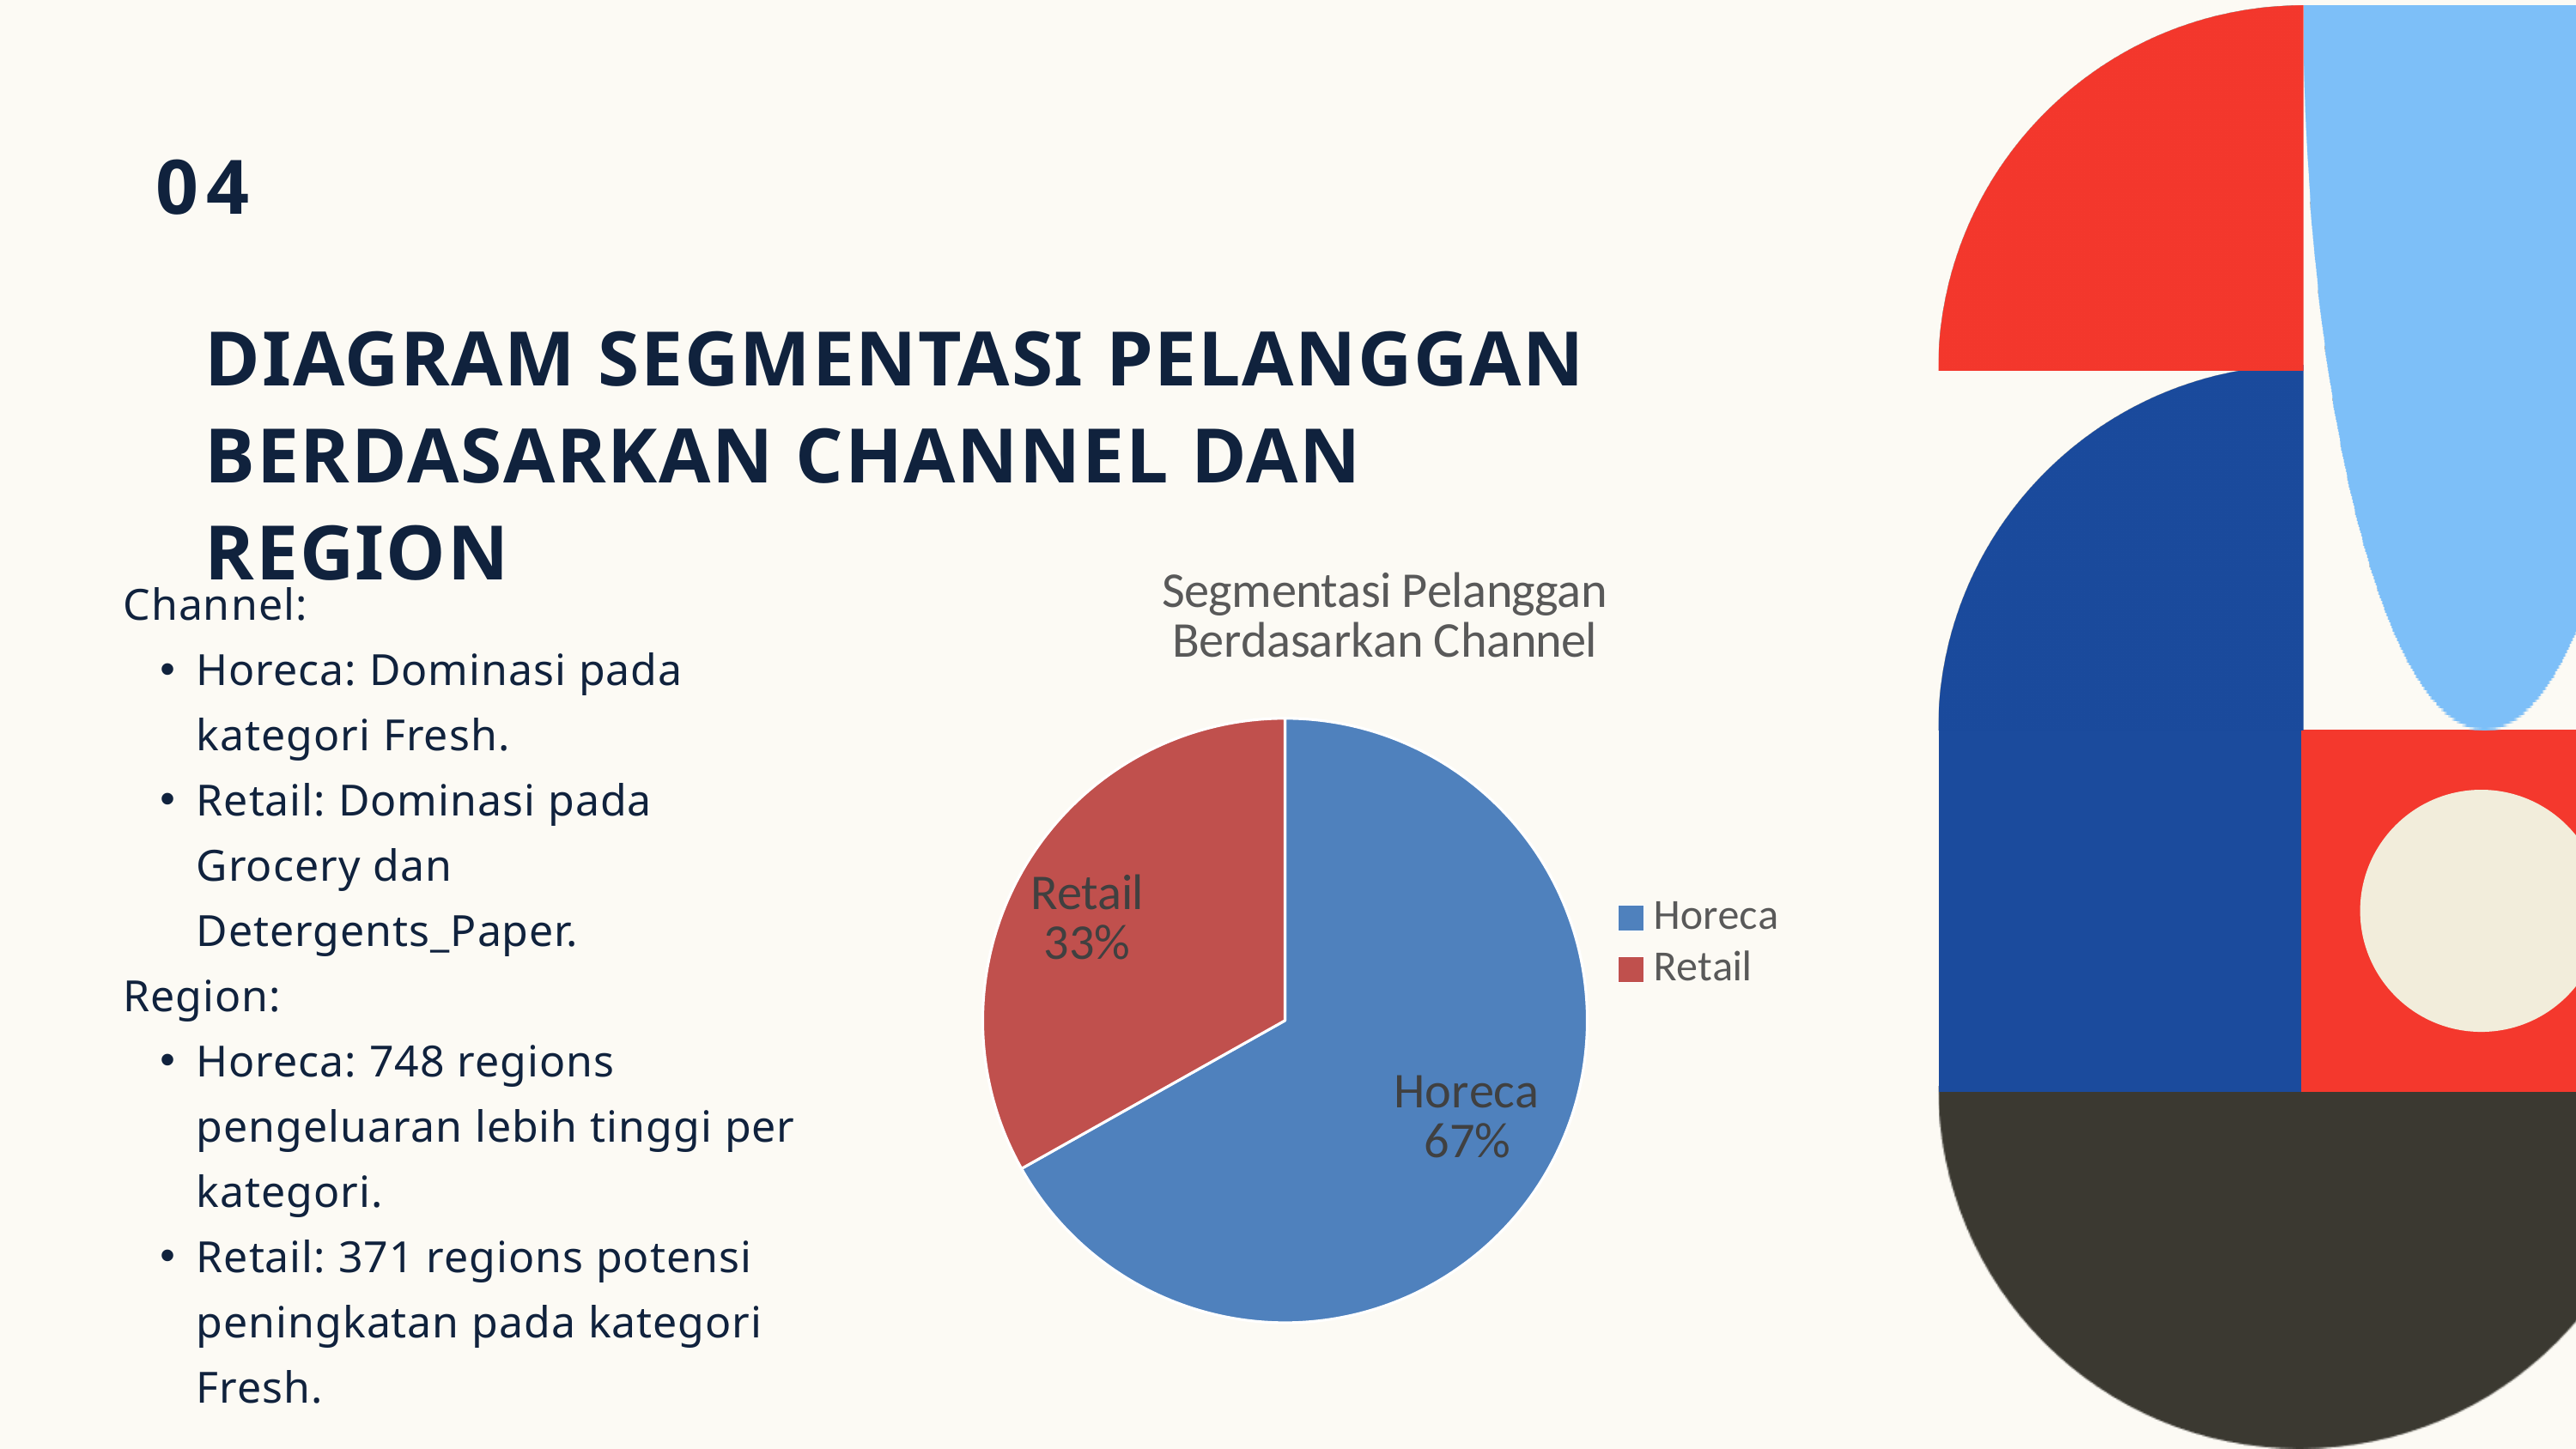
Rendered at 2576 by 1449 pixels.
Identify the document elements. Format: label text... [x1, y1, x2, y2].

text_box 04 [144, 154, 260, 230]
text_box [1938, 729, 2301, 1093]
text_box [1938, 371, 2304, 729]
text_box DIAGRAM SEGMENTASI PELANGGAN BERDASARKAN CHANNEL DAN REGION [204, 304, 1642, 595]
text_box [2304, 5, 2576, 728]
text_box [1938, 5, 2304, 371]
text_box Channel: Horeca: Dominasi pada kategori Fresh. Retail: Dominasi pada Grocery dan Detergents_Paper. Region: Horeca: 748 regions pengeluaran lebih tinggi per kategori. Retail: 371 regions potensi peningkatan pada kategori Fresh. [123, 563, 805, 1412]
chart [965, 530, 1804, 1358]
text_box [2360, 789, 2576, 1033]
text_box [1938, 1100, 2576, 1449]
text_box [2301, 729, 2576, 1093]
